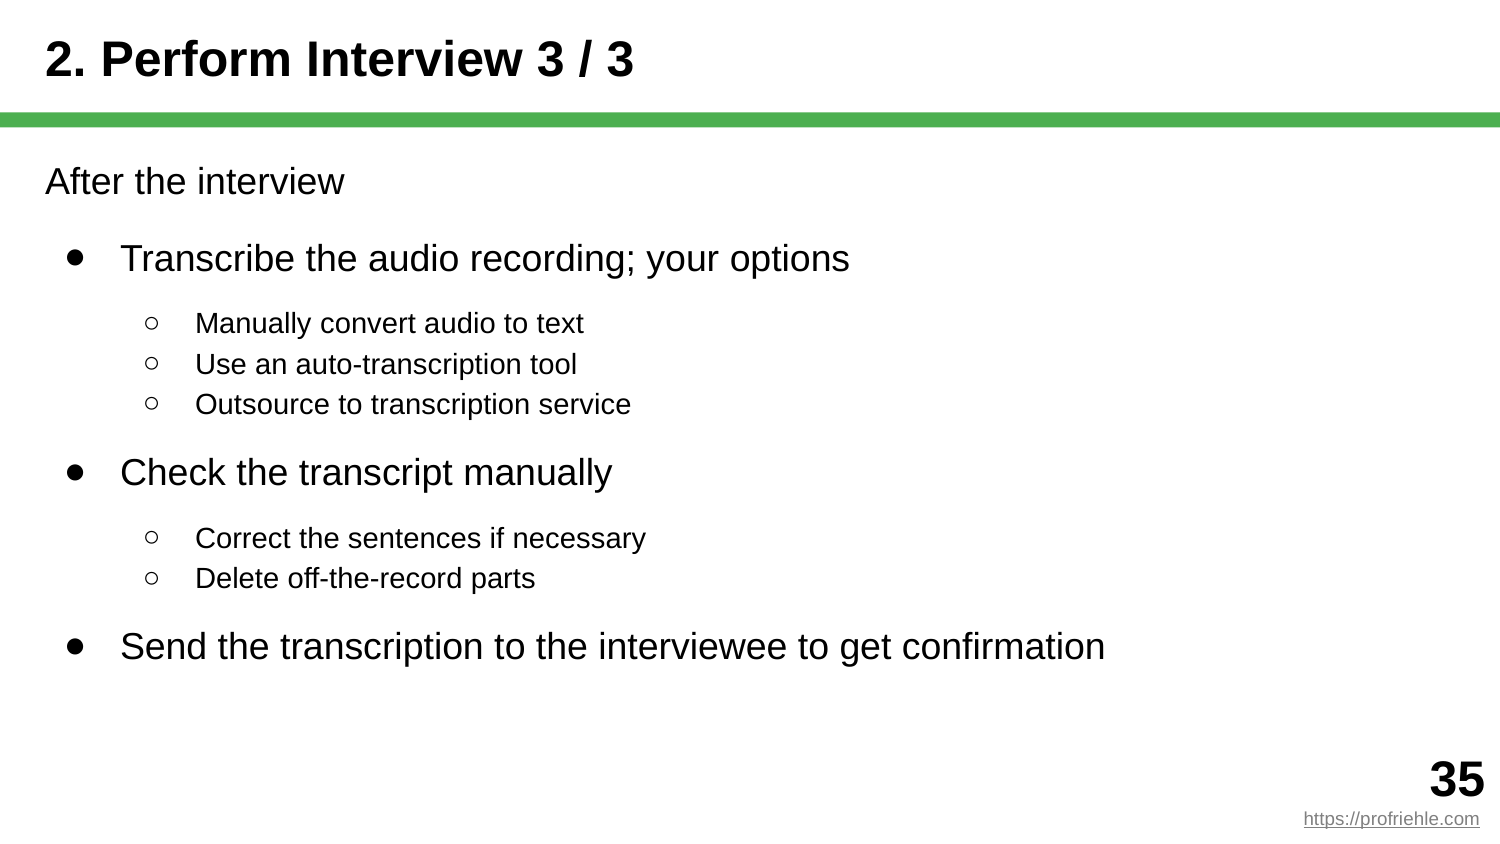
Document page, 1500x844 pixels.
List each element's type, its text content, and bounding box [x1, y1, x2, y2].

list After the interview Transcribe the audio recording; your options Manually convert audio to text Use an auto-transcription tool Outsource to transcription service Check the transcript manually Correct the sentences if necessary Delete off-the-record parts Send the transcription to the interviewee to get confirmation [45, 150, 1455, 825]
title 2. Perform Interview 3 / 3 [0, 0, 1500, 113]
slide_number ‹#› https://profriehle.com [1200, 724, 1500, 844]
